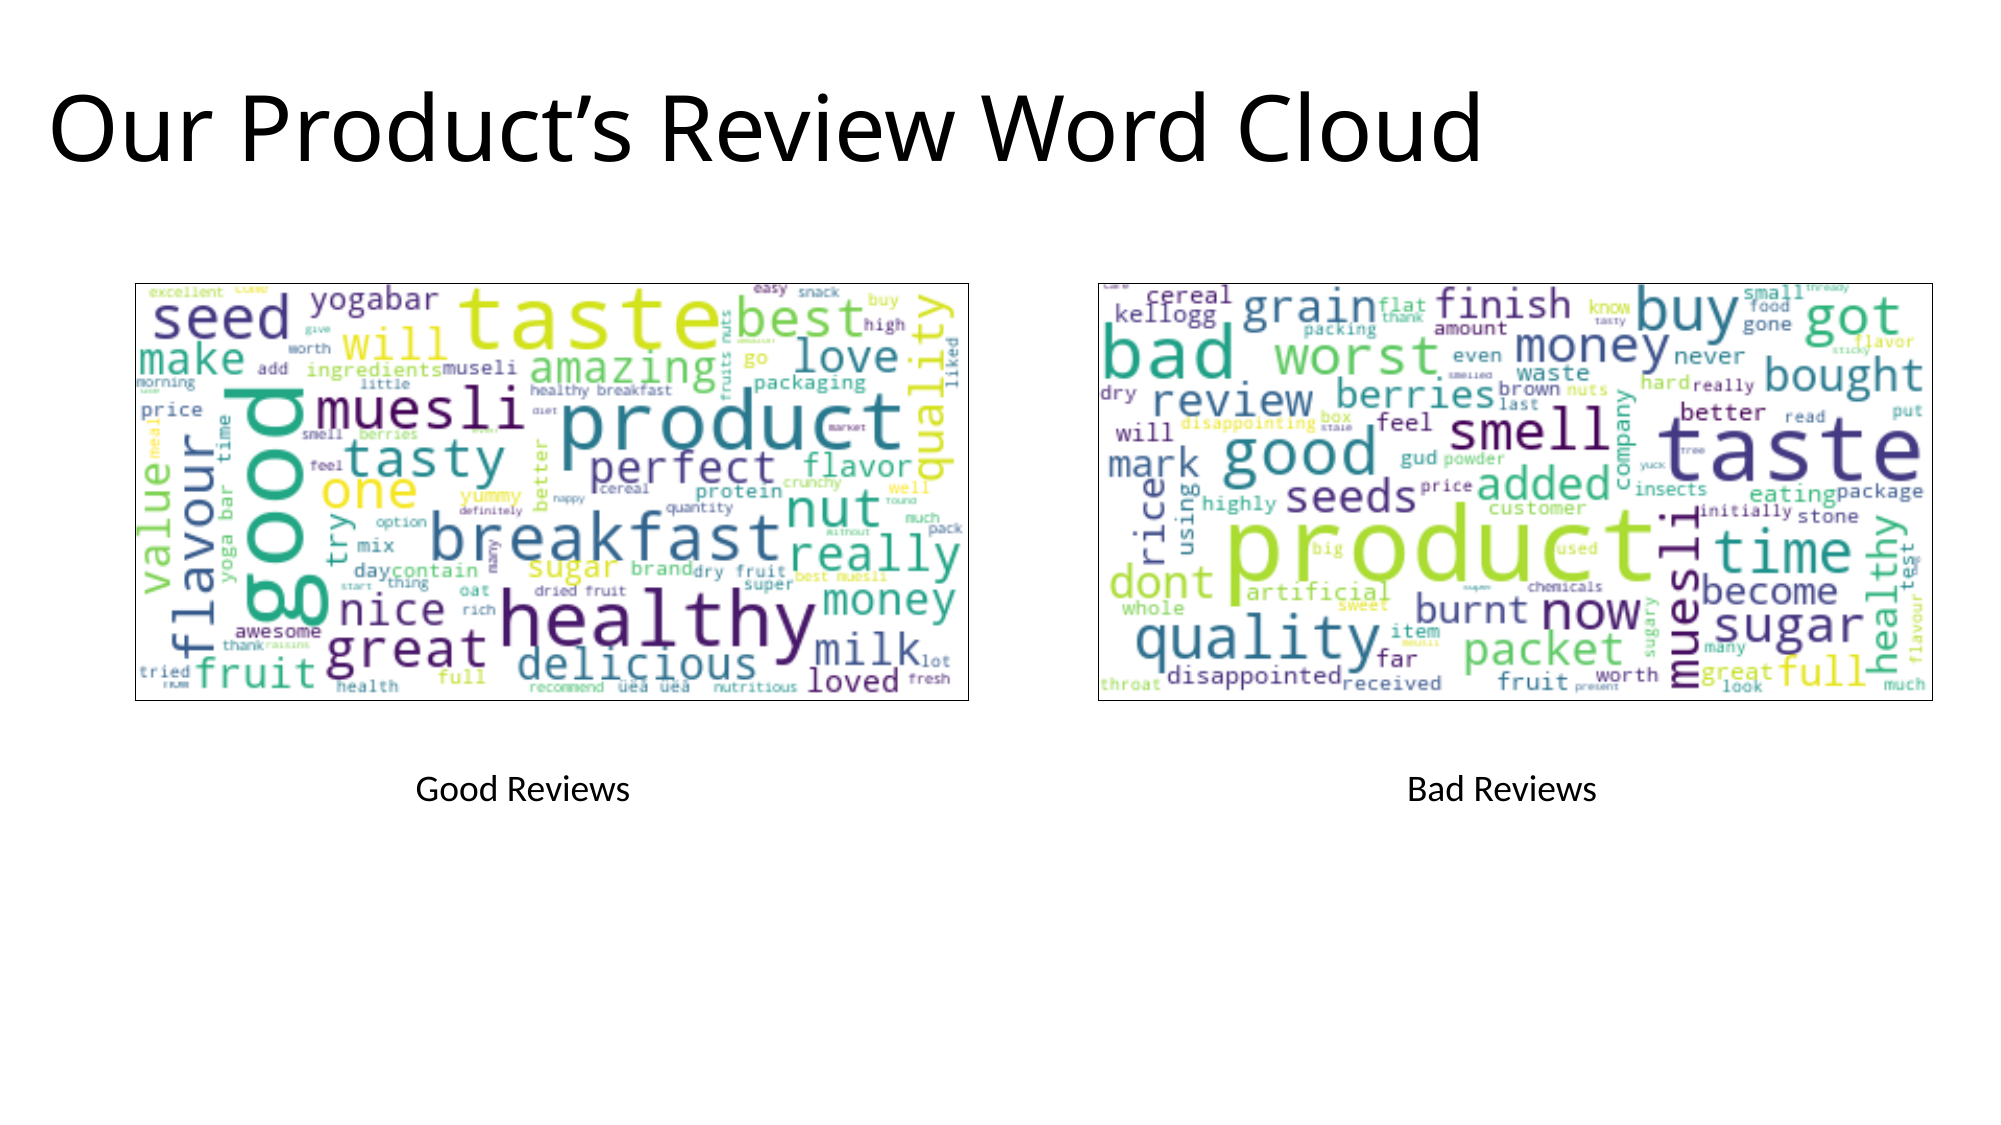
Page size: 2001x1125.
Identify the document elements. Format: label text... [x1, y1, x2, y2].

text_box Bad Reviews [1392, 756, 1758, 817]
title Our Product’s Review Word Cloud [32, 22, 1758, 240]
picture [135, 283, 969, 701]
text_box Good Reviews [400, 756, 767, 817]
picture [1098, 283, 1933, 701]
